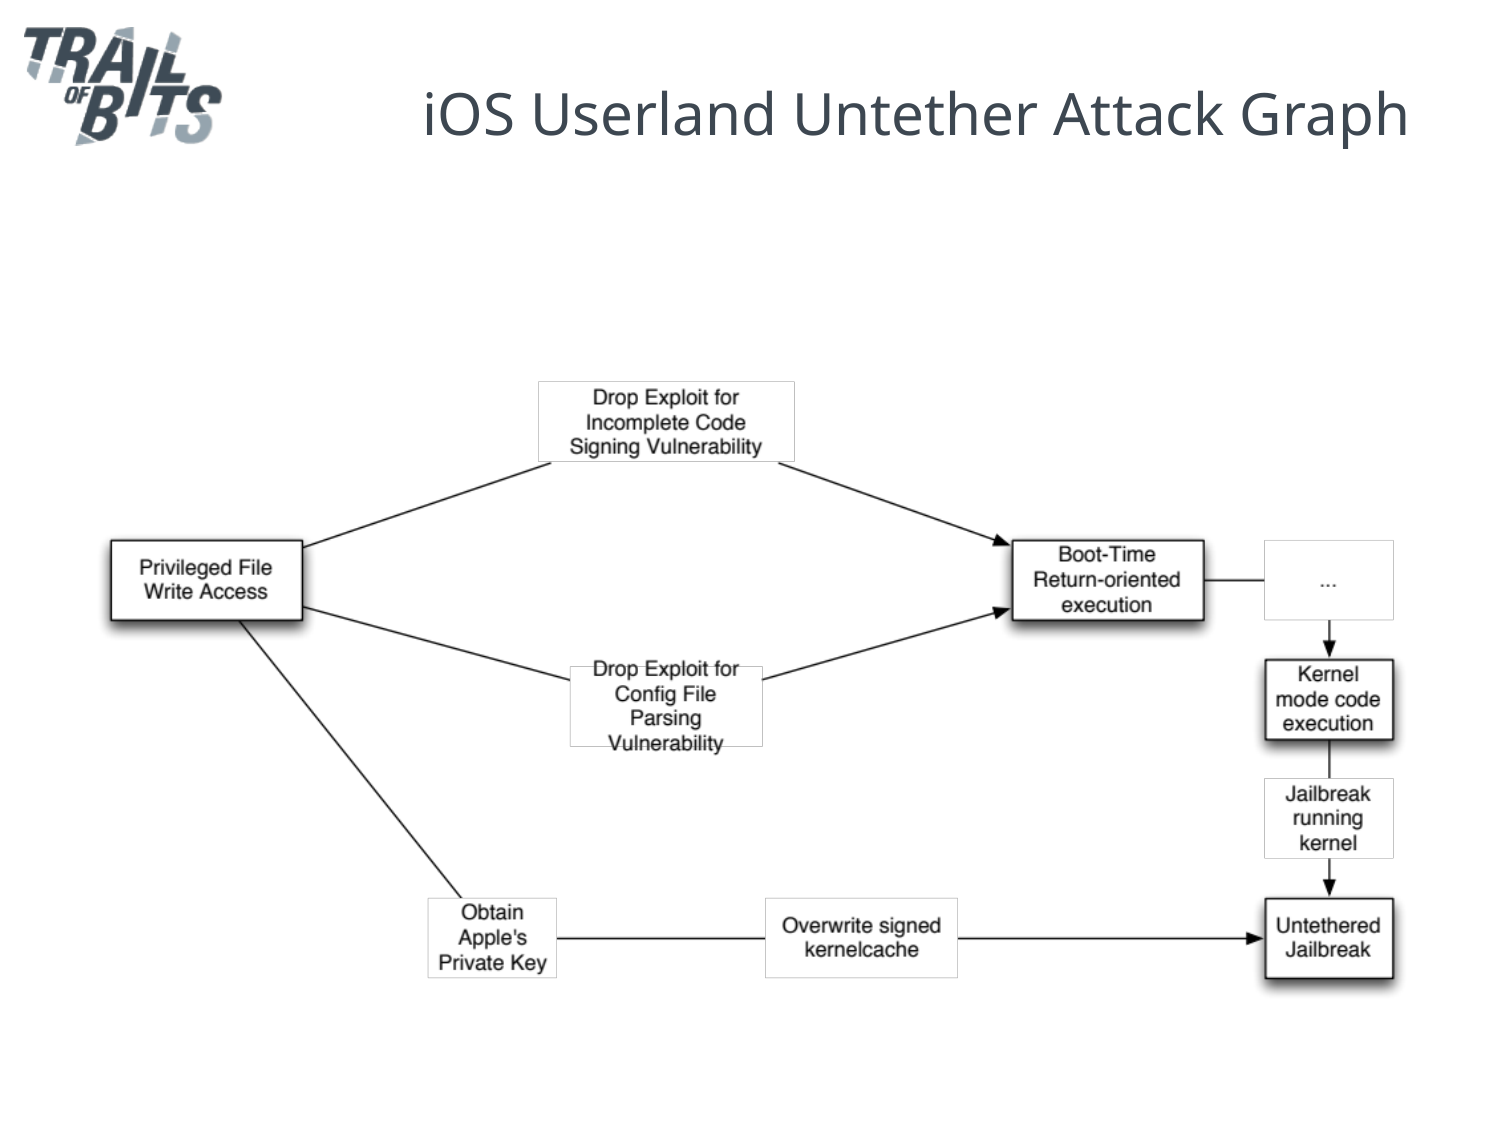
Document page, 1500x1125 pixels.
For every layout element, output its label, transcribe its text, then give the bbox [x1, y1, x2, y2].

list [74, 262, 1426, 1125]
title iOS Userland Untether Attack Graph [249, 62, 1425, 163]
picture [24, 27, 224, 146]
